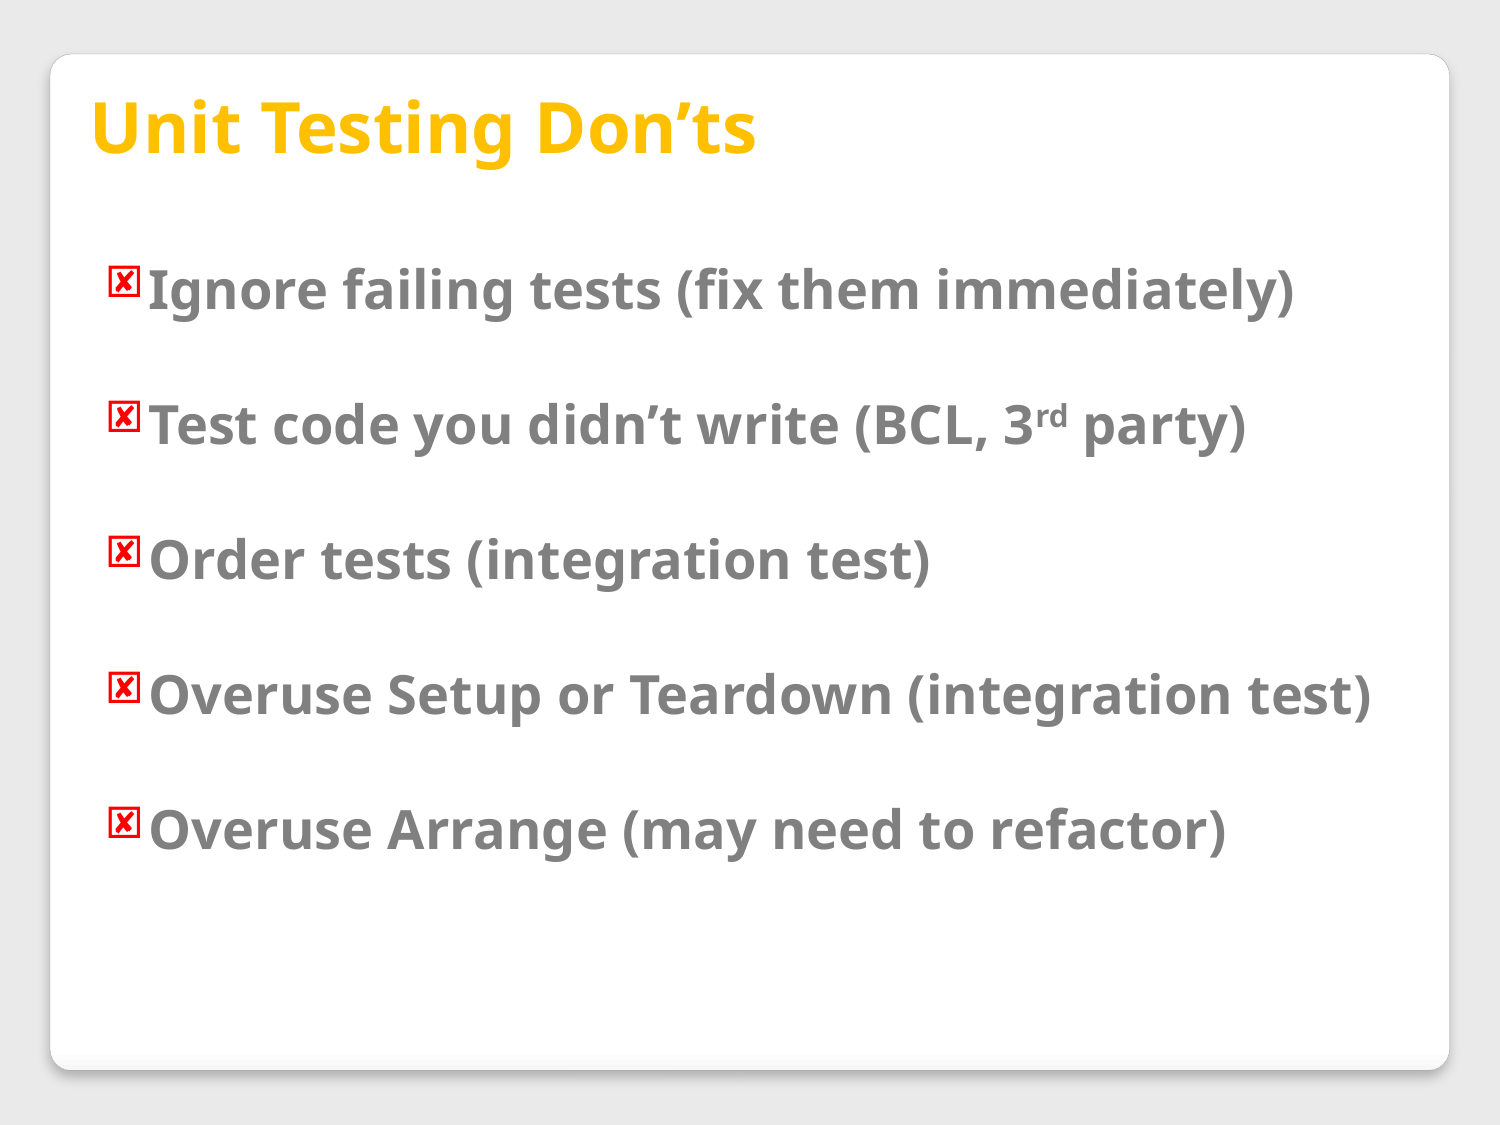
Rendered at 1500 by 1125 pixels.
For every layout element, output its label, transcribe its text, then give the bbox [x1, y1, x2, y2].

text_box Ignore failing tests (fix them immediately) Test code you didn’t write (BCL, 3rd party) Order tests (integration test) Overuse Setup or Teardown (integration test) Overuse Arrange (may need to refactor) [74, 174, 1425, 1038]
title Unit Testing Don’ts [75, 75, 1418, 174]
